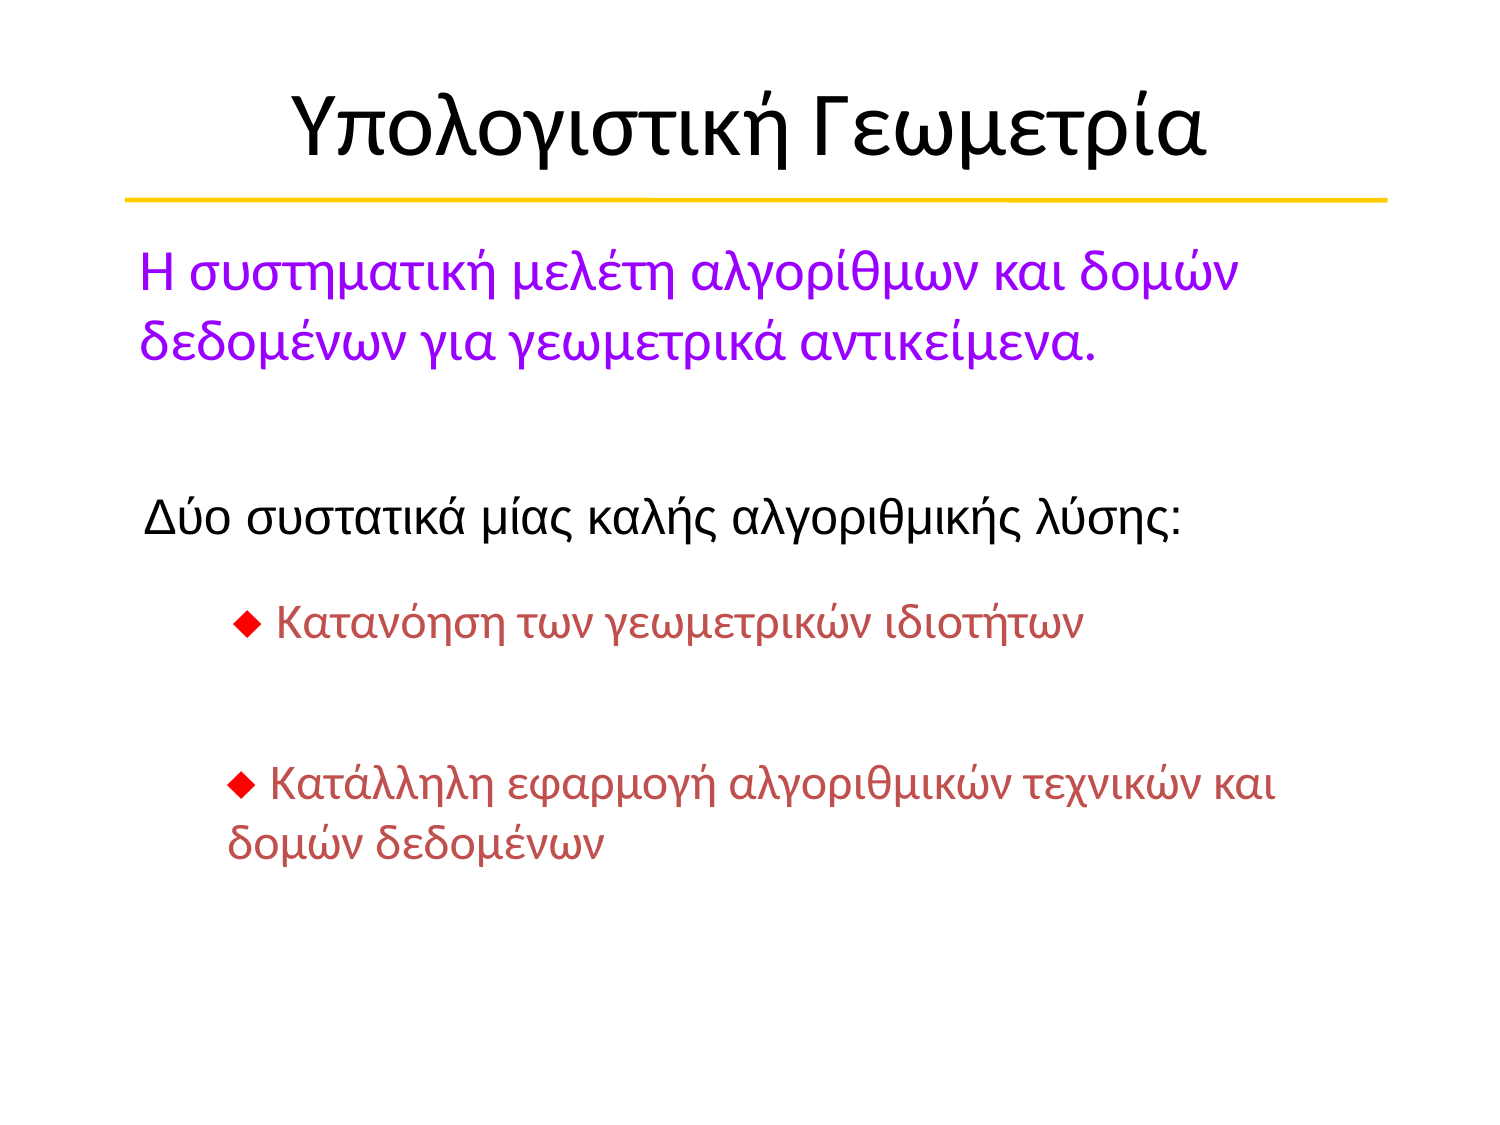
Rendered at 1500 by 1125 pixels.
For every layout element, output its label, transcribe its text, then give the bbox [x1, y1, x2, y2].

text_box Δύο συστατικά μίας καλής αλγοριθμικής λύσης: [128, 476, 1199, 552]
title Υπολογιστική Γεωμετρία [112, 24, 1388, 213]
text_box Η συστηματική μελέτη αλγορίθμων και δομών δεδομένων για γεωμετρικά αντικείμενα. [125, 224, 1300, 380]
text_box  Κατανόηση των γεωμετρικών ιδιοτήτων [219, 580, 1101, 656]
text_box  Κατάλληλη εφαρμογή αλγοριθμικών τεχνικών και δομών δεδομένων [212, 741, 1400, 877]
